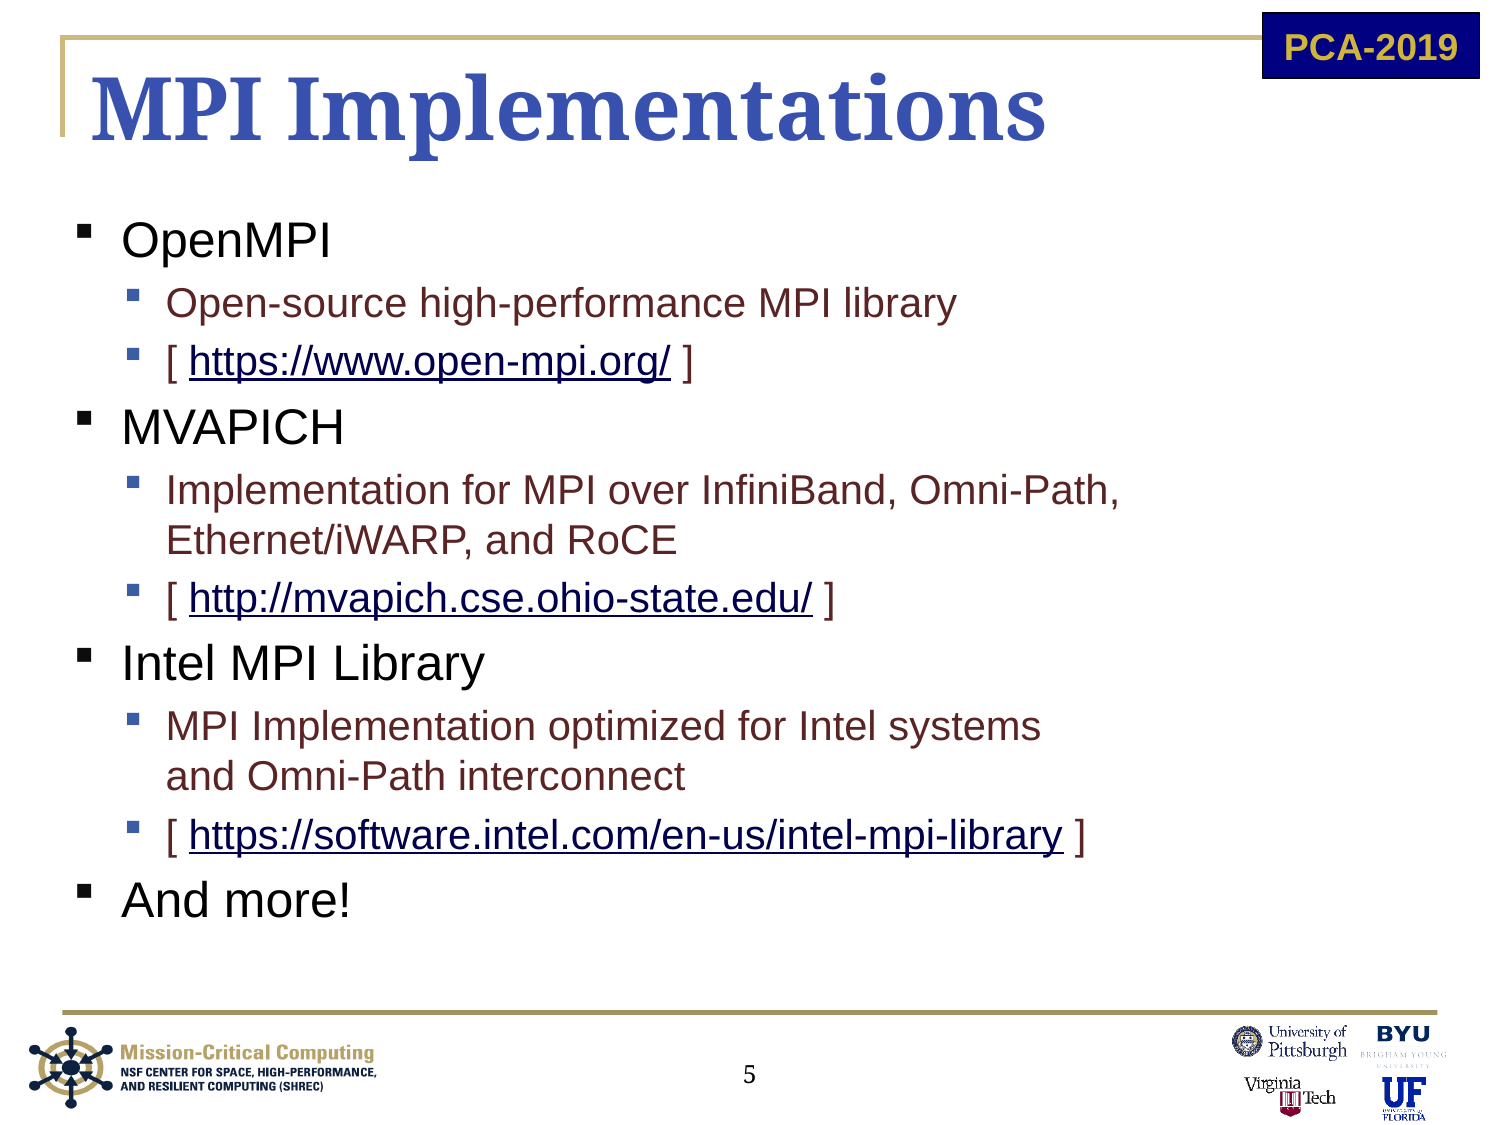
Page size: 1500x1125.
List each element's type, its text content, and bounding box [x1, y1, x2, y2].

picture [17, 1017, 384, 1121]
slide_number 5 [599, 1052, 901, 1101]
picture [1232, 1025, 1347, 1061]
picture [1357, 1025, 1450, 1069]
picture [1382, 1077, 1426, 1121]
title MPI Implementations [74, 45, 1426, 199]
list OpenMPI Open-source high-performance MPI library [ https://www.open-mpi.org/ ] MVAPICH Implementation for MPI over InfiniBand, Omni-Path, Ethernet/iWARP, and RoCE [ http://mvapich.cse.ohio-state.edu/ ] Intel MPI Library MPI Implementation optimized for Intel systems and Omni-Path interconnect [ https://software.intel.com/en-us/intel-mpi-library ] And more! [49, 199, 1451, 1006]
picture [1239, 1073, 1340, 1121]
